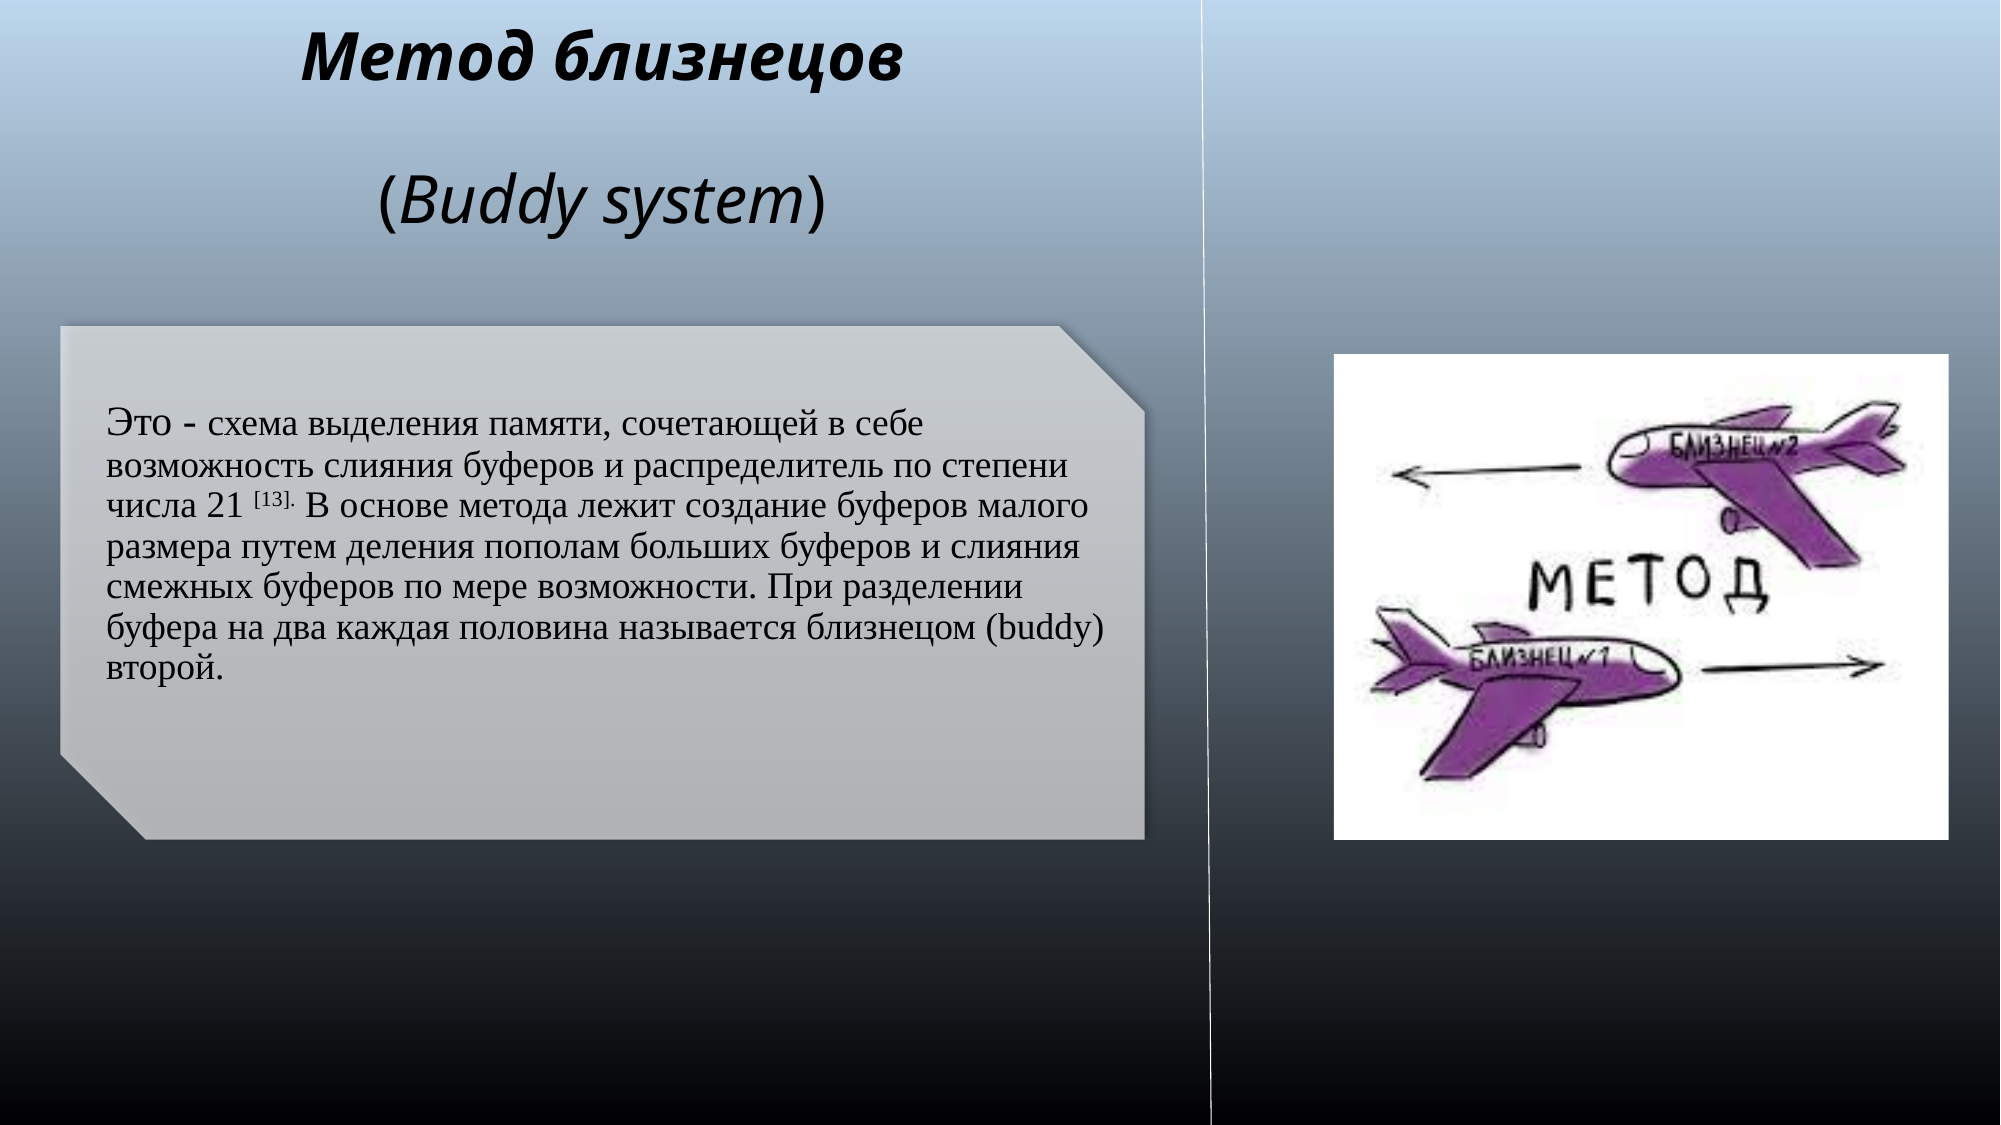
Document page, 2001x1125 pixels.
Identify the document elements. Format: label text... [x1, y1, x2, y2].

list Это - схема выделения памяти, сочетающей в себе возможность слияния буферов и распределитель по степени числа 21 [13]. В основе метода лежит создание буферов малого размера путем деления пополам больших буферов и слияния смежных буферов по мере возможности. При разделении буфера на два каждая половина называется близнецом (buddy) второй. [91, 392, 1132, 767]
title Метод близнецов (Buddy system) [279, 0, 925, 246]
picture [1333, 354, 1949, 840]
text_box [59, 325, 1146, 841]
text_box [1201, 0, 1212, 1125]
